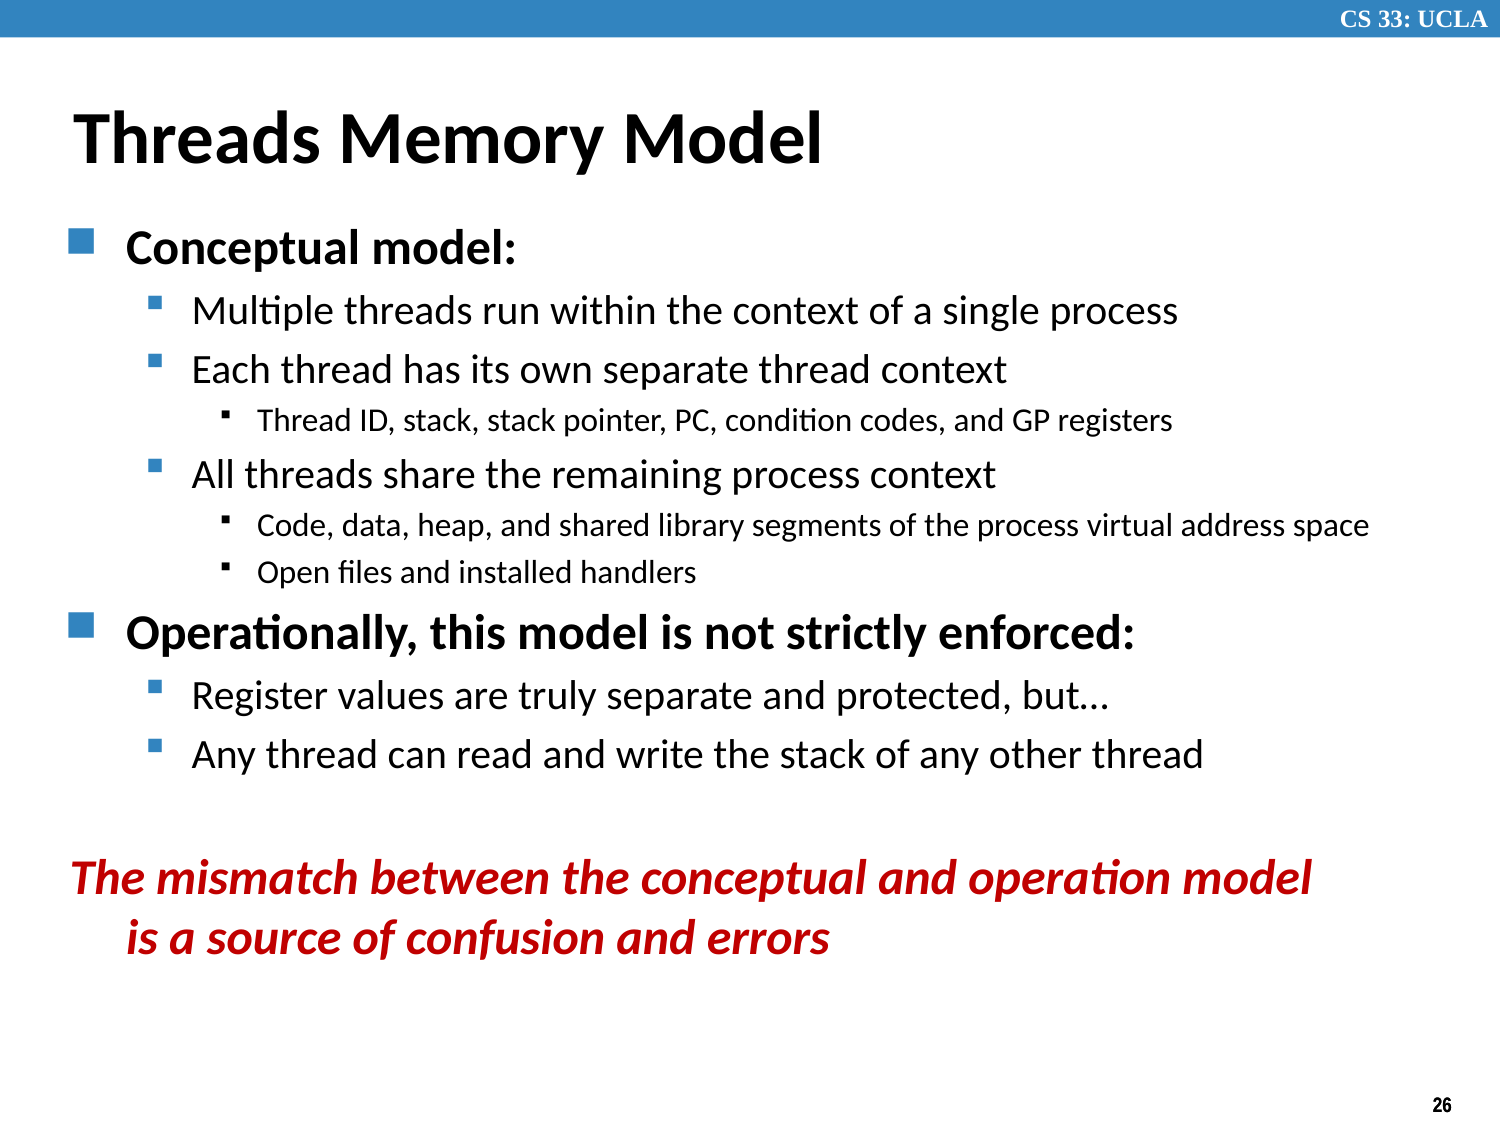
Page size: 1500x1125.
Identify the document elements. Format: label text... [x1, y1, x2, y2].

title Threads Memory Model [58, 71, 1305, 197]
list Conceptual model: Multiple threads run within the context of a single process Each thread has its own separate thread context Thread ID, stack, stack pointer, PC, condition codes, and GP registers All threads share the remaining process context Code, data, heap, and shared library segments of the process virtual address space Open files and installed handlers Operationally, this model is not strictly enforced: Register values are truly separate and protected, but… Any thread can read and write the stack of any other thread The mismatch between the conceptual and operation model is a source of confusion and errors [54, 207, 1401, 1024]
